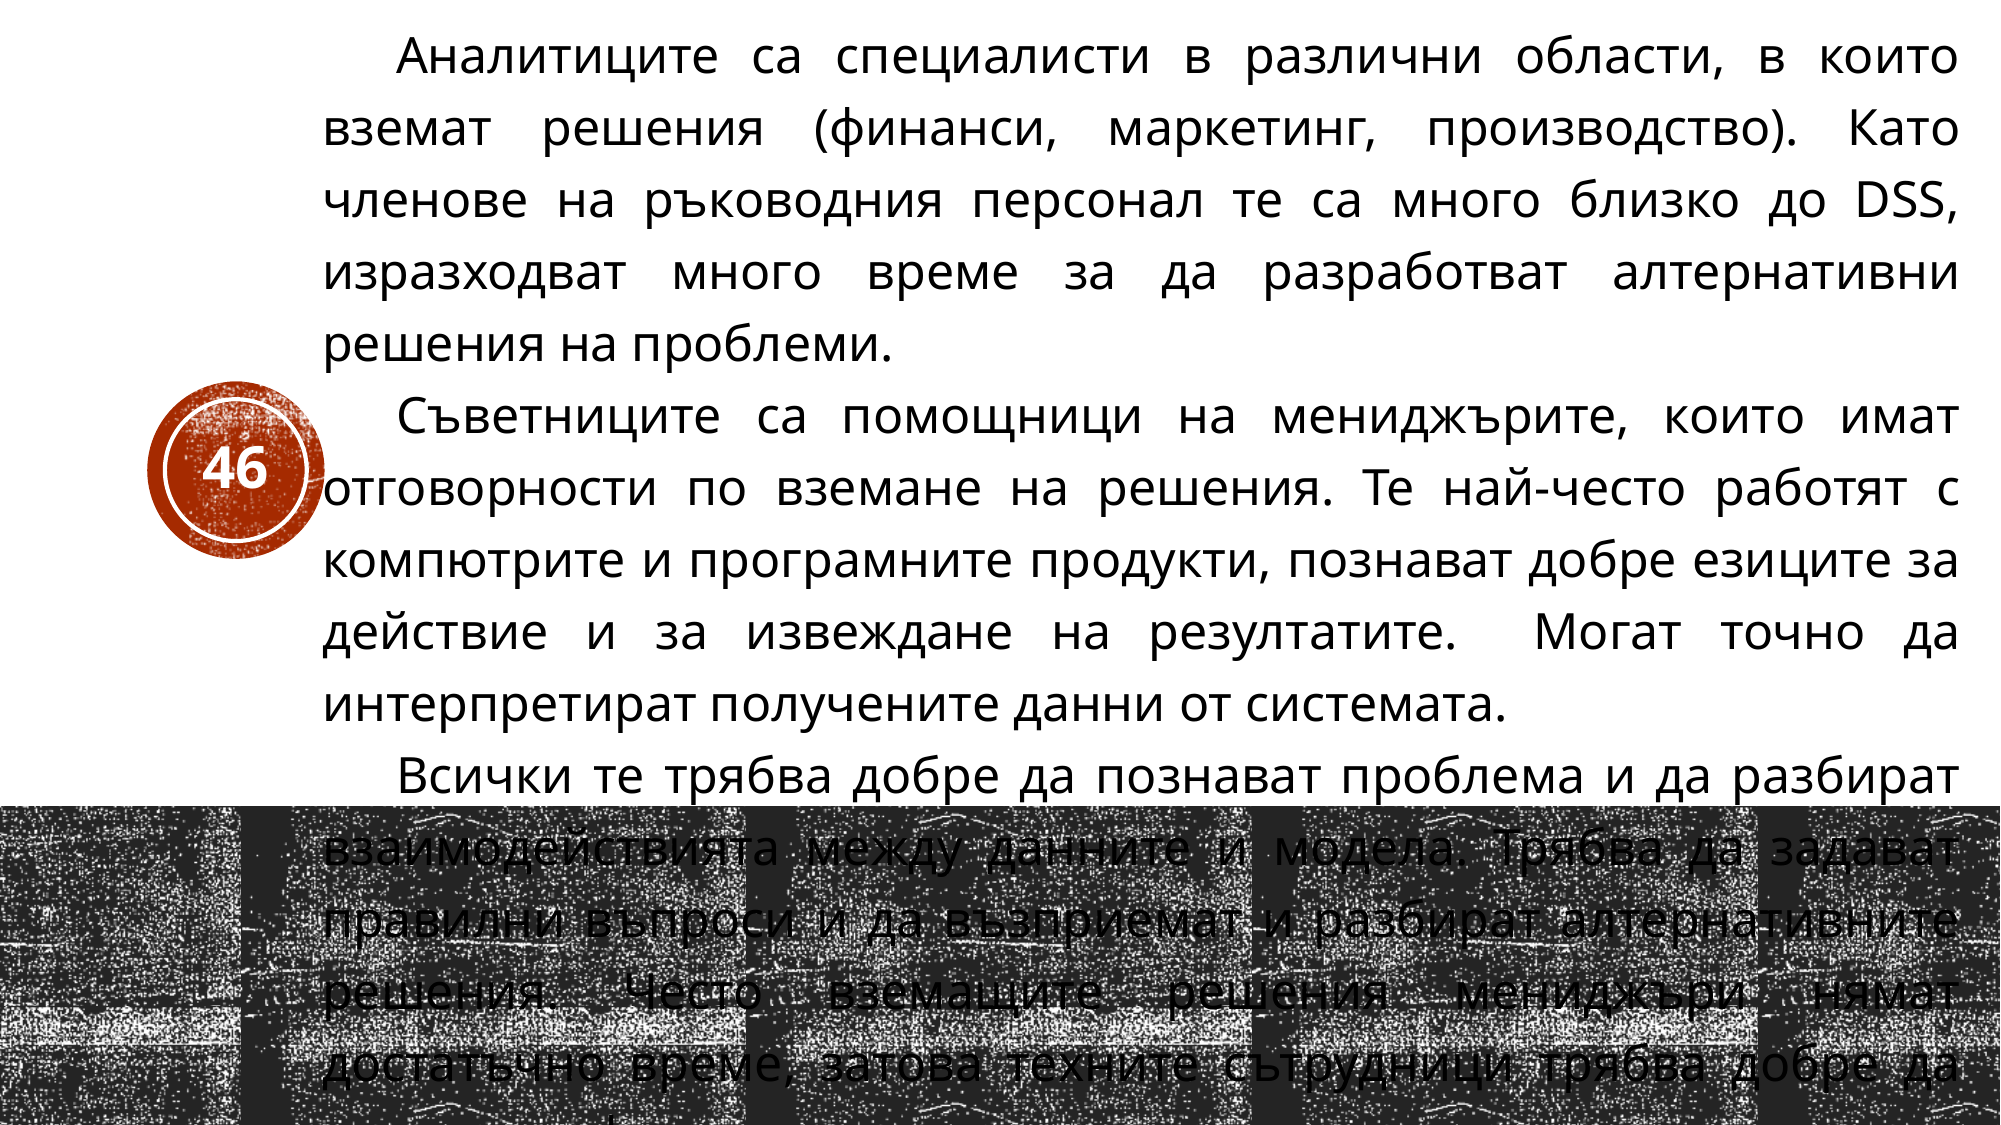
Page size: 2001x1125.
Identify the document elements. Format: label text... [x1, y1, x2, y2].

slide_number 46 [138, 411, 307, 530]
text_box Аналитиците са специалисти в различни области, в които вземат решения (финанси, маркетинг, производство). Като членове на ръководния персонал те са много близко до DSS, изразходват много време за да разработват алтернативни решения на проблеми. Съветниците са помощници на мениджърите, които имат отговорности по вземане на решения. Те най-често работят с компютрите и програмните продукти, познават добре езиците за действие и за извеждане на резултатите. Могат точно да интерпретират получените данни от системата. Всички те трябва добре да познават проблема и да разбират взаимодействията между данните и модела. Трябва да задават правилни въпроси и да възприемат и разбират алтернативните решения. Често вземащите решения мениджъри нямат достатъчно време, затова техните сътрудници трябва добре да владеят информационните технологии. [307, 4, 1976, 1125]
